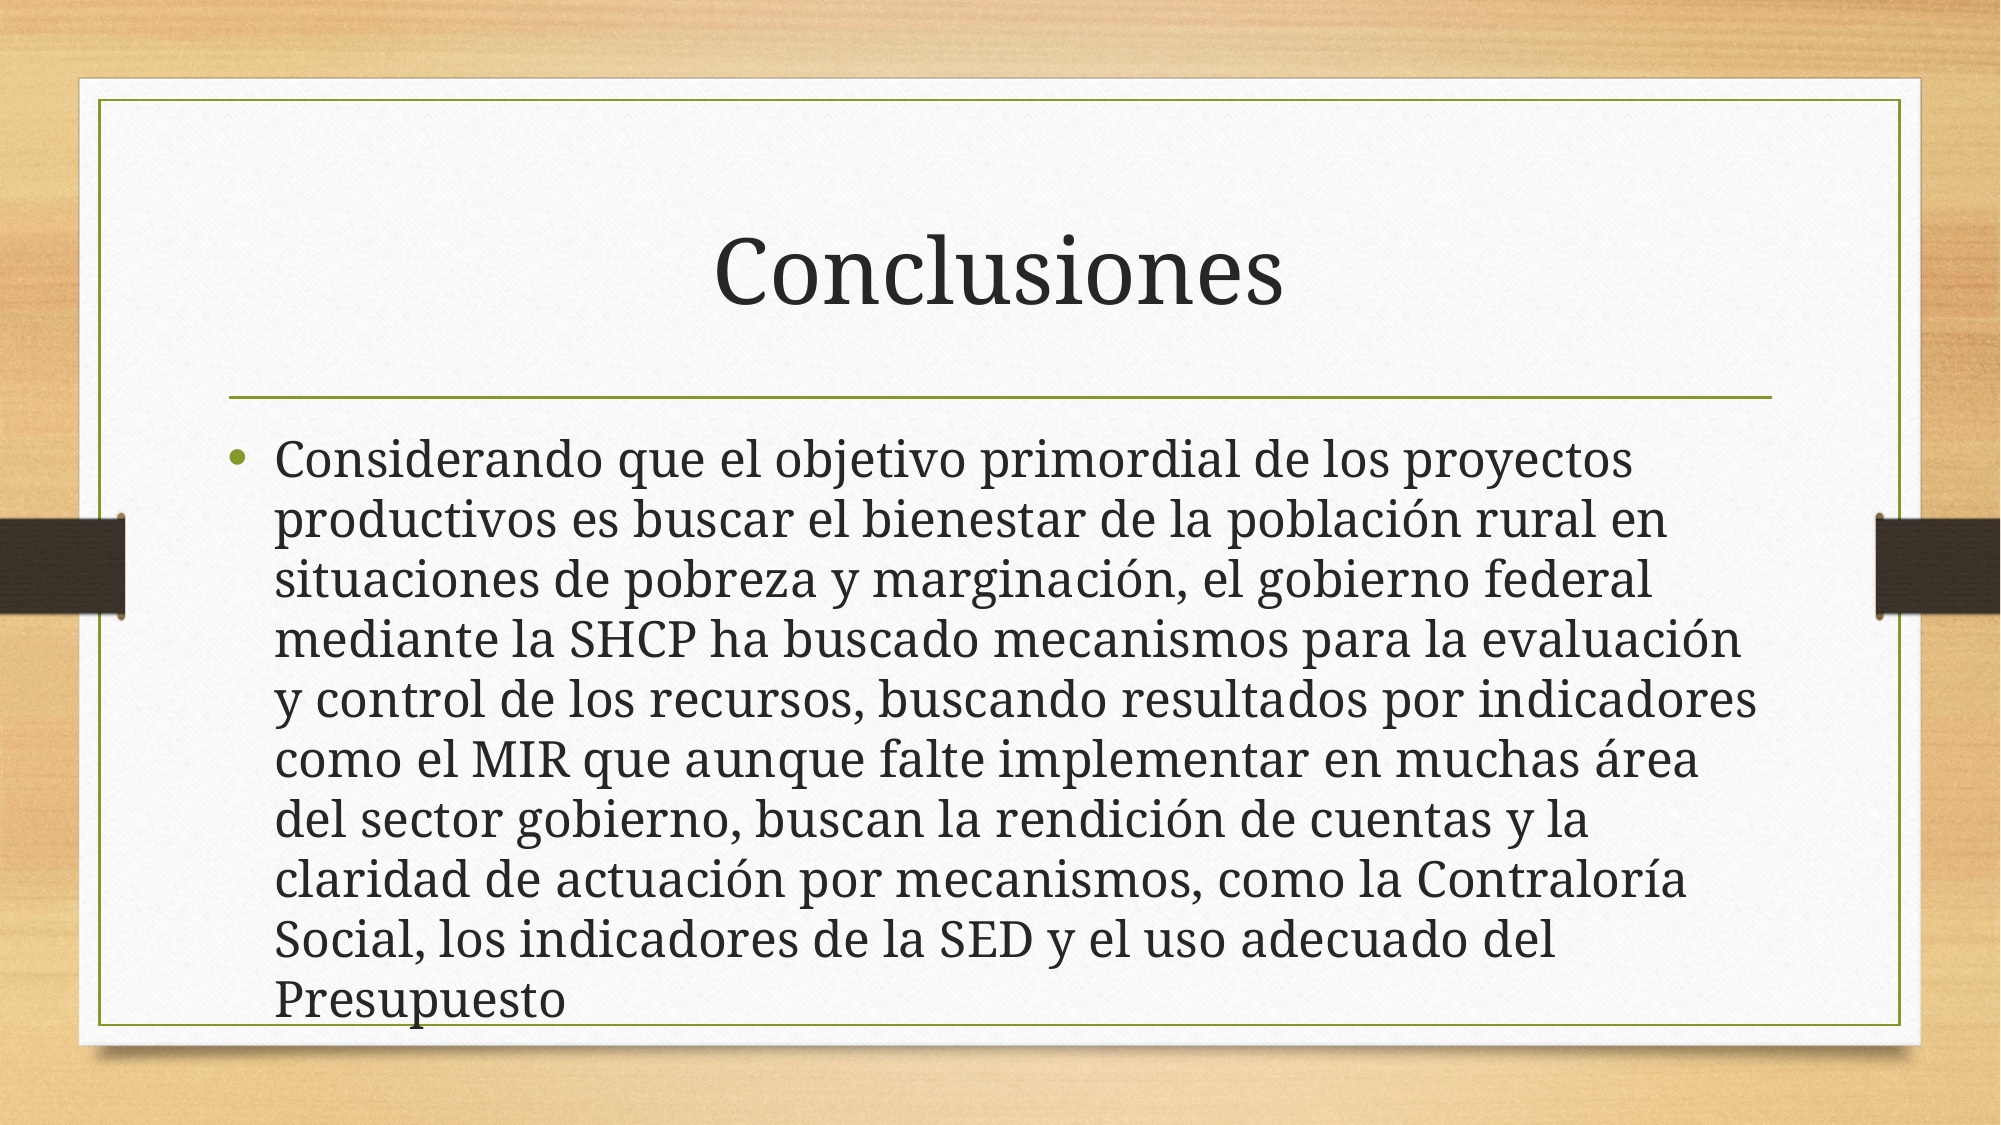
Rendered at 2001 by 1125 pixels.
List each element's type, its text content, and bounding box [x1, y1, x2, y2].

picture [0, 0, 2001, 1125]
title Conclusiones [212, 161, 1788, 375]
list Considerando que el objetivo primordial de los proyectos productivos es buscar el bienestar de la población rural en situaciones de pobreza y marginación, el gobierno federal mediante la SHCP ha buscado mecanismos para la evaluación y control de los recursos, buscando resultados por indicadores como el MIR que aunque falte implementar en muchas área del sector gobierno, buscan la rendición de cuentas y la claridad de actuación por mecanismos, como la Contraloría Social, los indicadores de la SED y el uso adecuado del Presupuesto [212, 419, 1788, 964]
